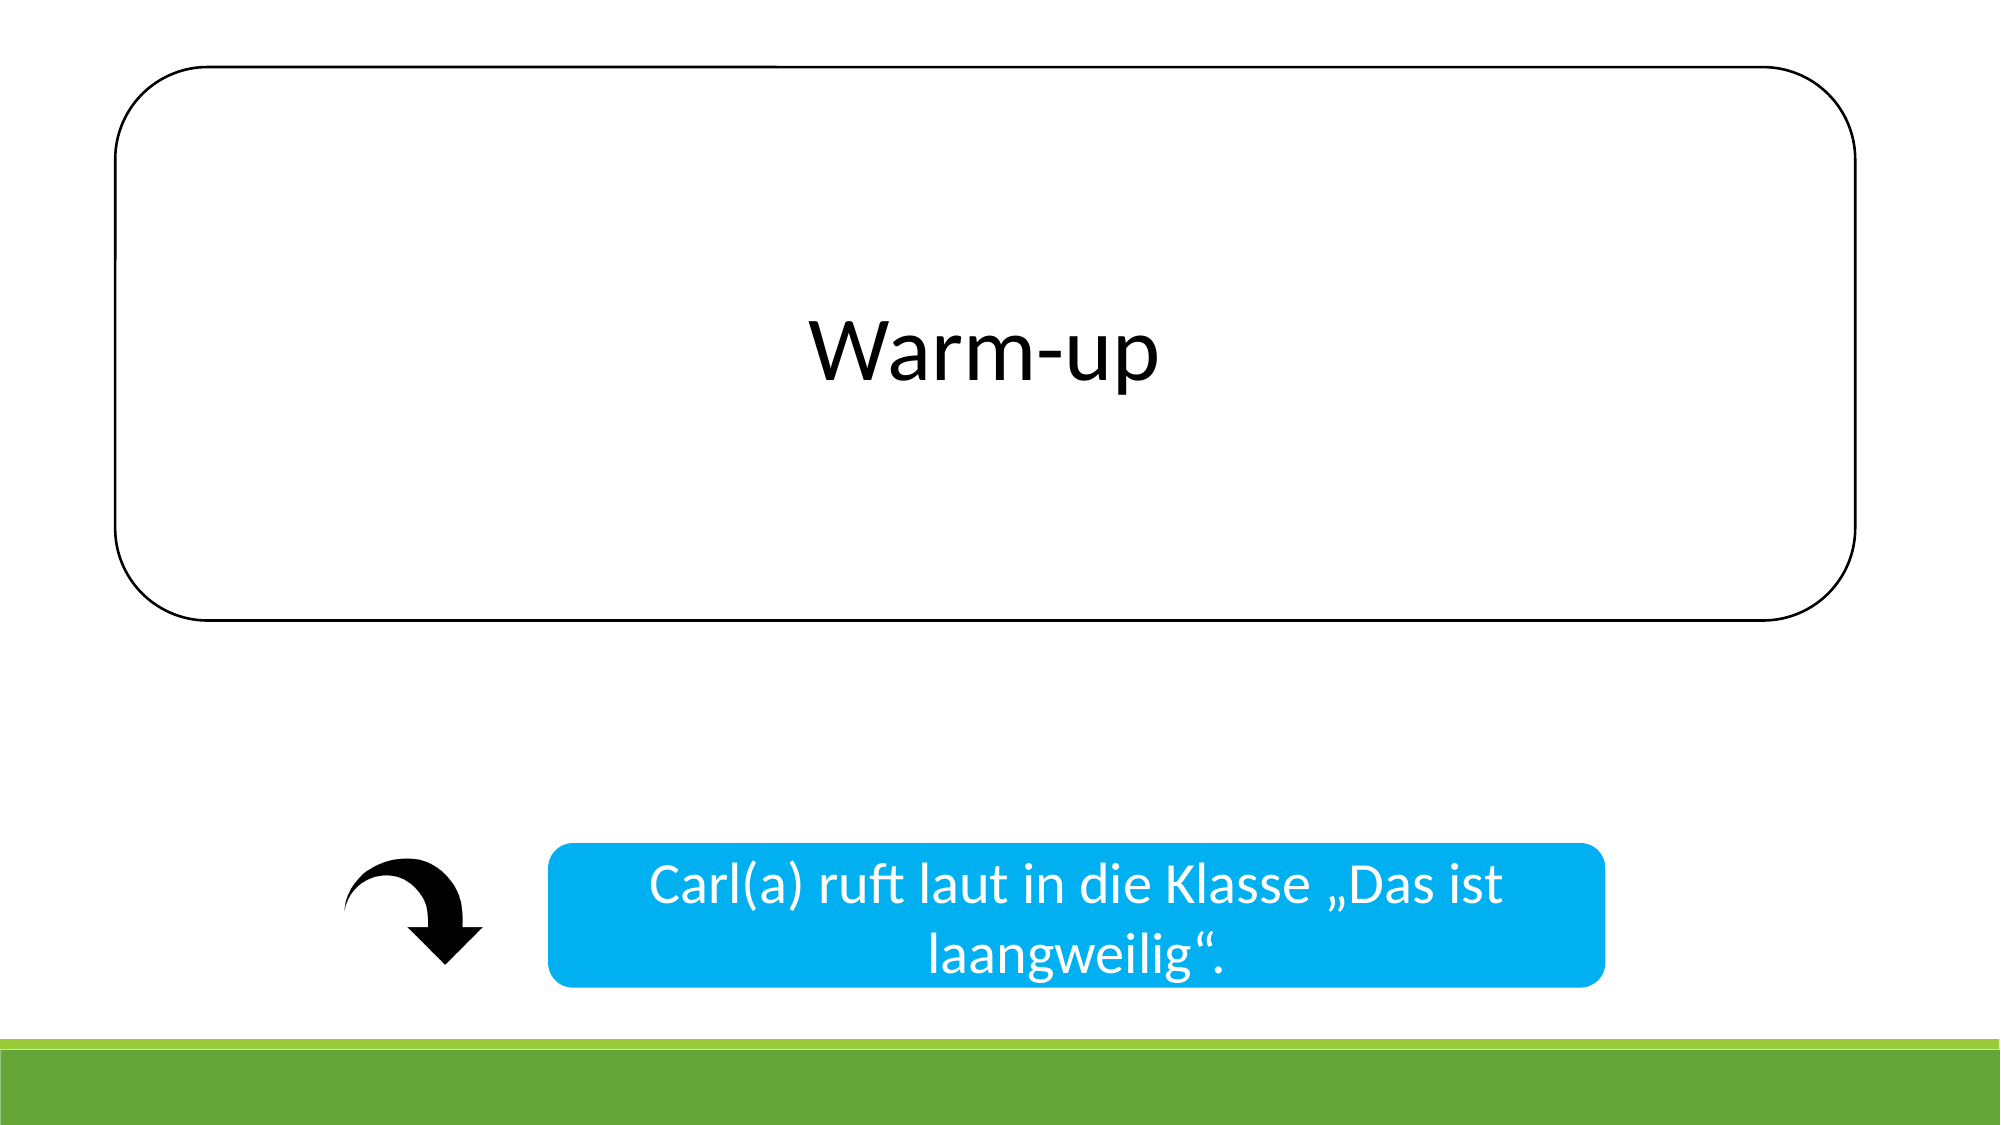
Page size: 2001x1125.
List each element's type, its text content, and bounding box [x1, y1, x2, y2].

text_box Warm-up [113, 65, 1857, 622]
picture [337, 835, 489, 987]
text_box Carl(a) ruft laut in die Klasse „Das ist laangweilig“. [548, 843, 1606, 988]
